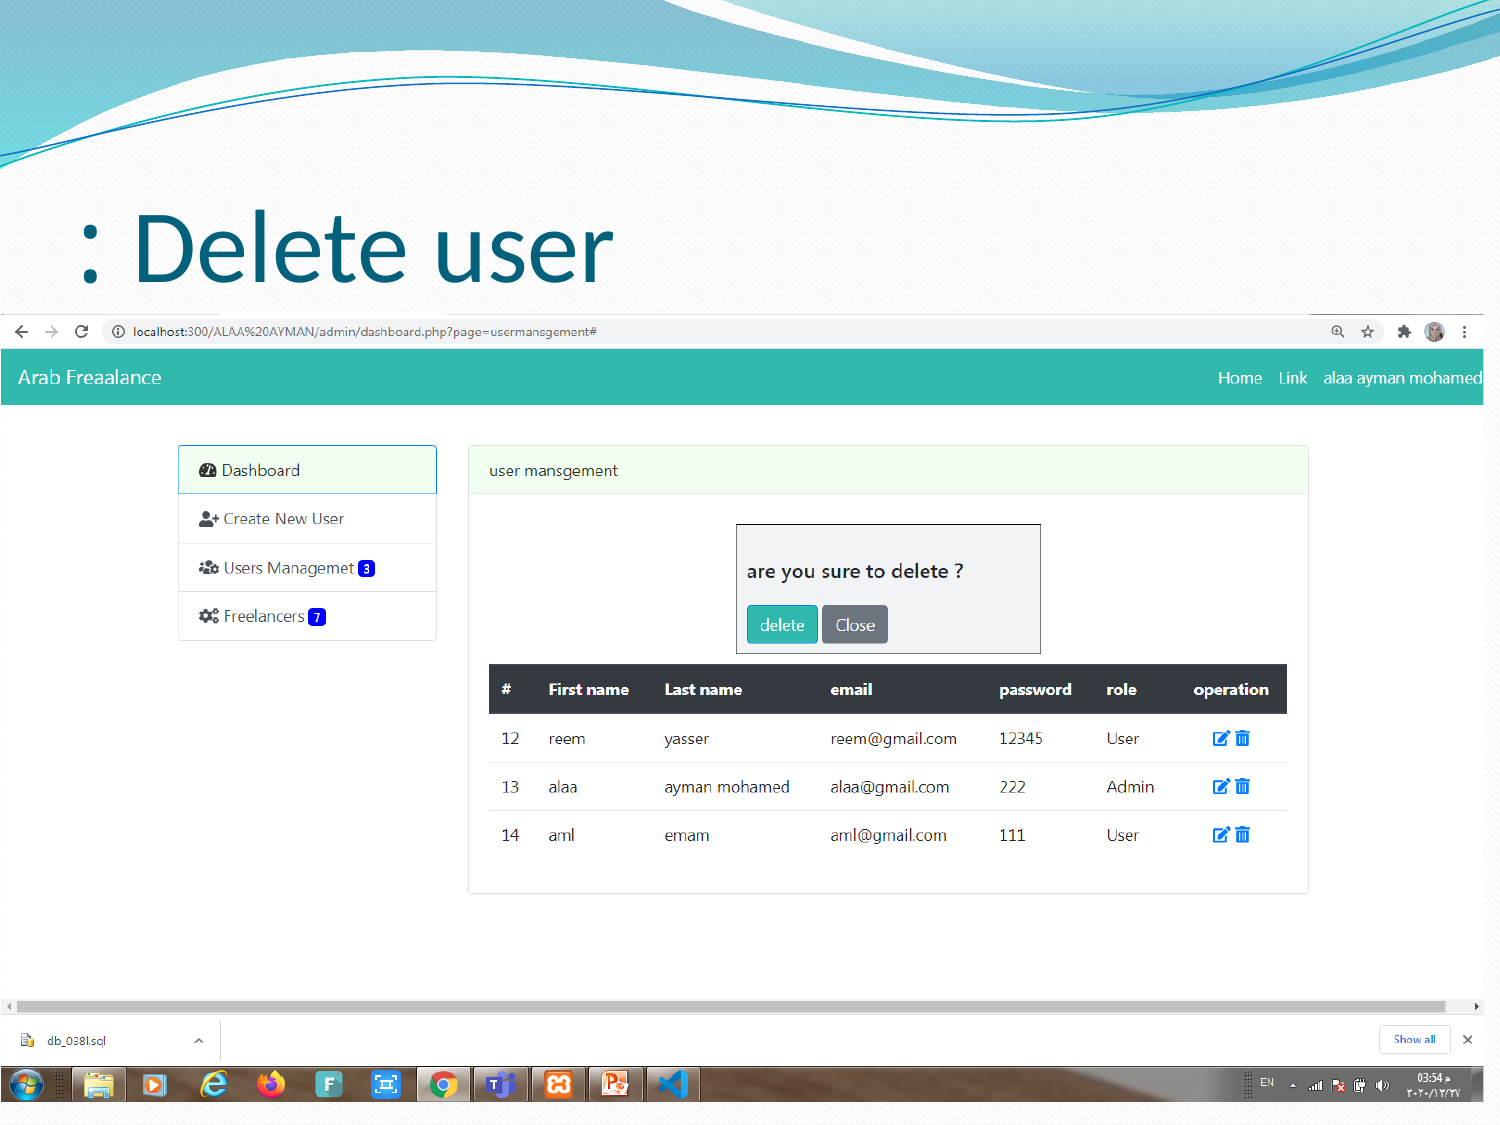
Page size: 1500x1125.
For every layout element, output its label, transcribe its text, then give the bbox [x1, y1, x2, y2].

title Delete user : [75, 115, 1425, 303]
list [0, 314, 1484, 1102]
